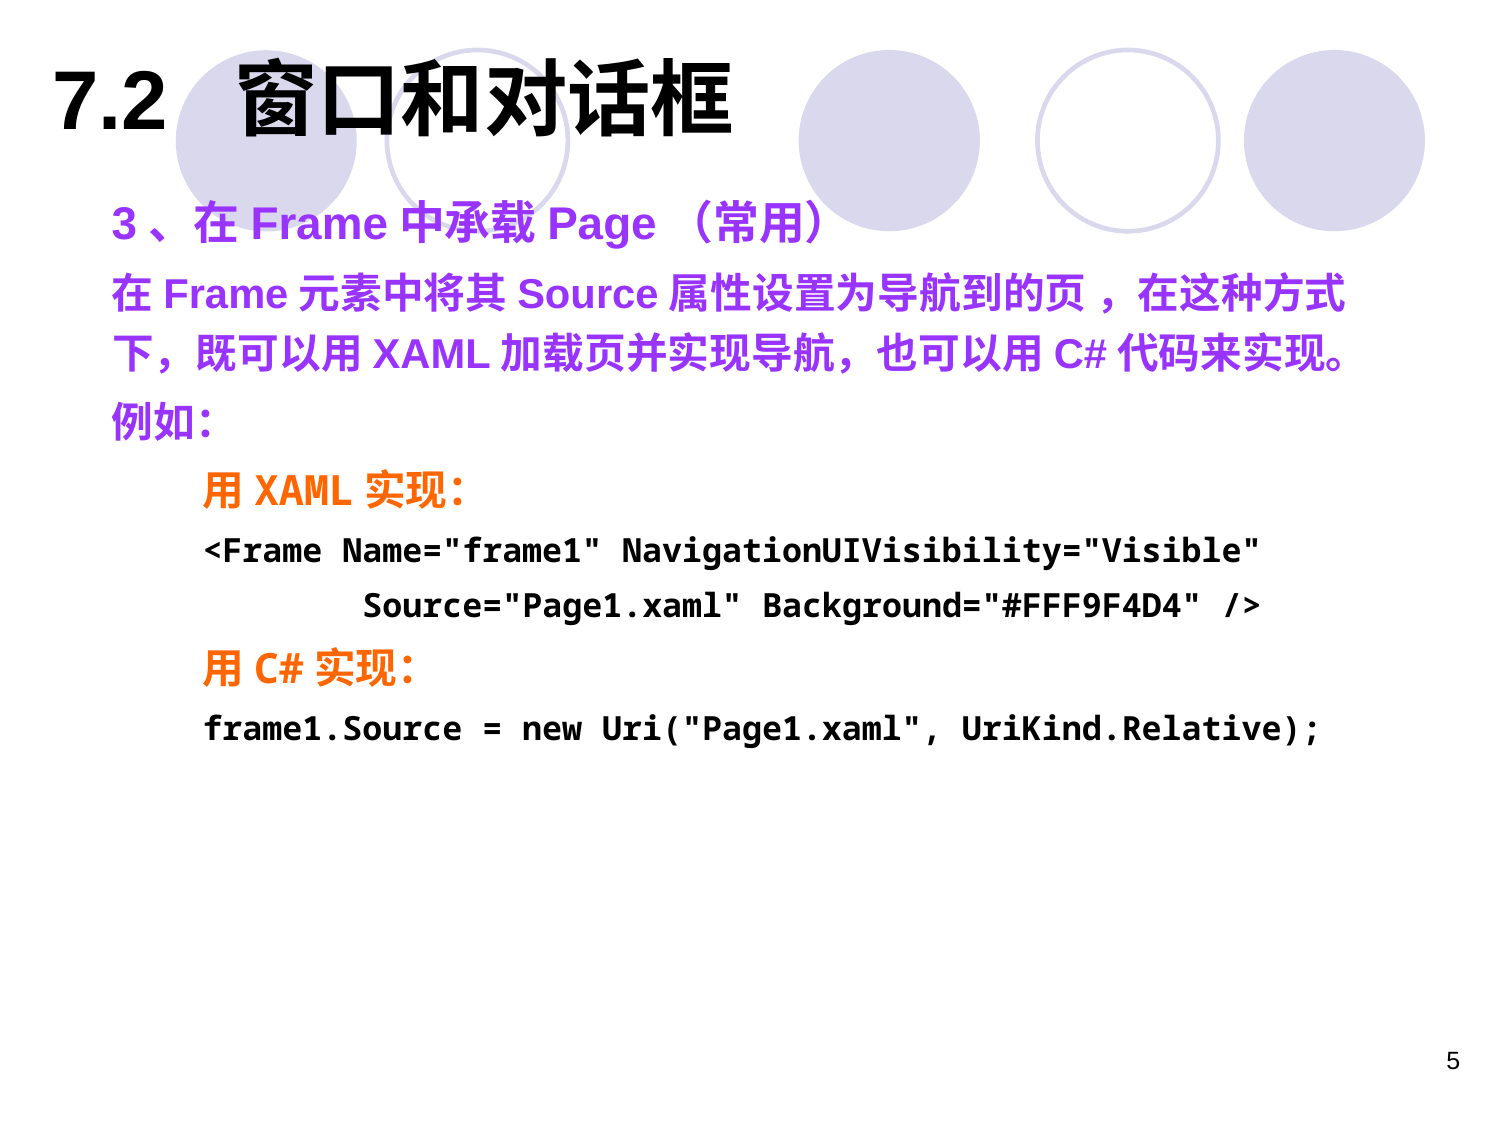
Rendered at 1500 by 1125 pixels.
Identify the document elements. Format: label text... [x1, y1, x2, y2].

text_box [1125, 1037, 1475, 1113]
title 7.2 窗口和对话框 [37, 45, 1463, 233]
list 3、在Frame中承载Page（常用） 在Frame元素中将其Source属性设置为导航到的页 ，在这种方式下，既可以用XAML加载页并实现导航，也可以用C#代码来实现。 例如： 用XAML实现： <Frame Name="frame1" NavigationUIVisibility="Visible" Source="Page1.xaml" Background="#FFF9F4D4" /> 用C#实现： frame1.Source = new Uri("Page1.xaml", UriKind.Relative); [37, 174, 1438, 950]
